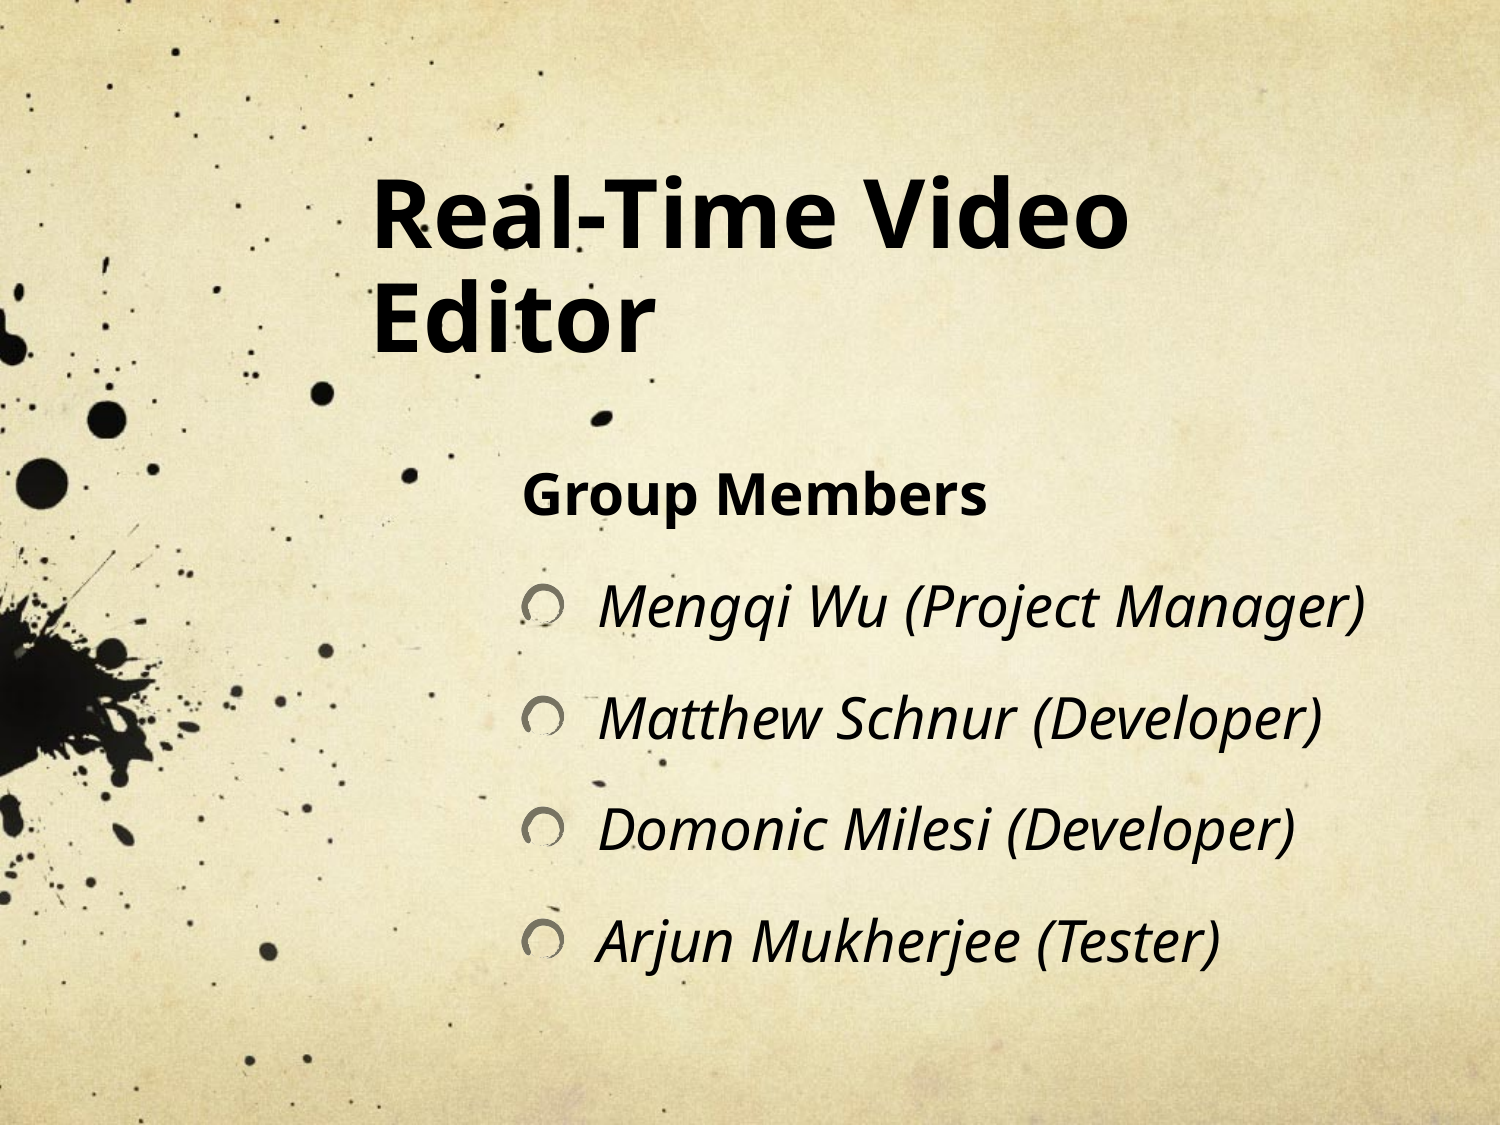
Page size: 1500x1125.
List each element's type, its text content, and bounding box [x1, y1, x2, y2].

title Real-Time Video Editor [362, 228, 513, 372]
picture [521, 695, 566, 737]
picture [521, 806, 566, 848]
picture [521, 583, 566, 625]
picture [0, 0, 1500, 1125]
picture [521, 918, 566, 960]
text_box Group Members Mengqi Wu (Project Manager) Matthew Schnur (Developer) Domonic Milesi (Developer) Arjun Mukherjee (Tester) [513, 163, 1500, 1079]
